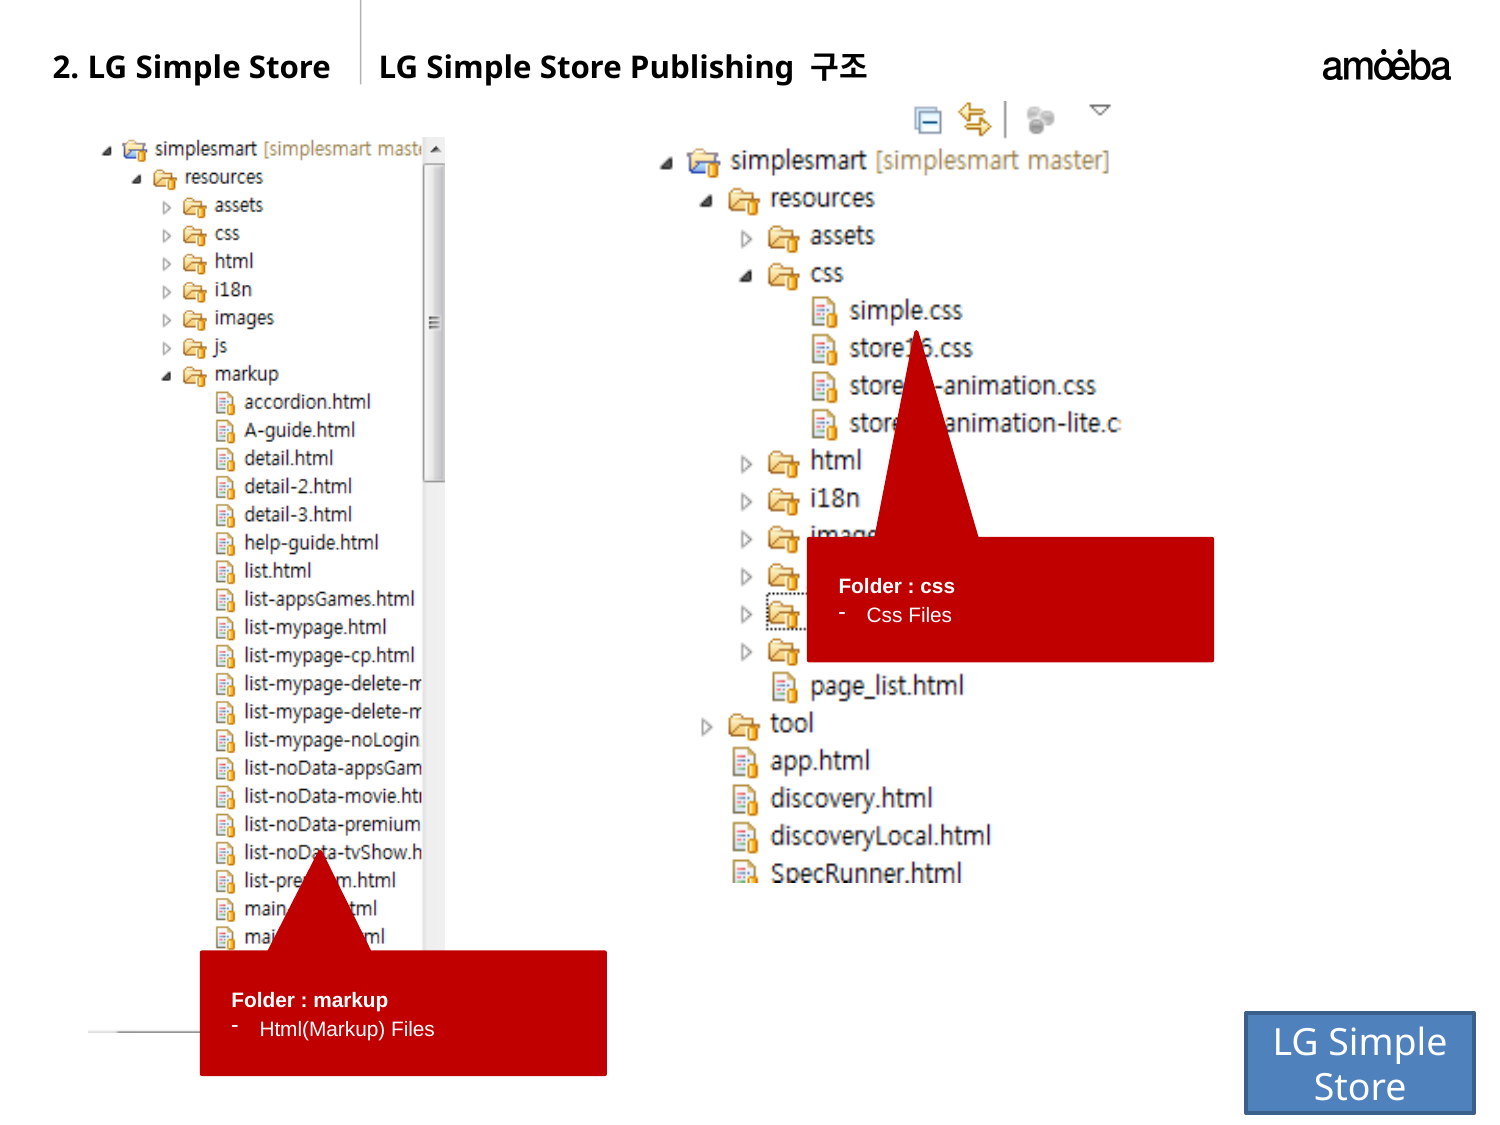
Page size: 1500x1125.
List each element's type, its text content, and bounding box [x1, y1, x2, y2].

picture [88, 136, 446, 1033]
text_box LG Simple Store Publishing 구조 [363, 38, 875, 93]
text_box 2. LG Simple Store [37, 38, 338, 93]
picture [1323, 48, 1451, 80]
text_box LG Simple Store [1244, 1011, 1476, 1115]
picture [629, 101, 1133, 884]
text_box Folder : markup Html(Markup) Files [199, 950, 607, 1077]
text_box Folder : css Css Files [1137, 536, 1215, 663]
